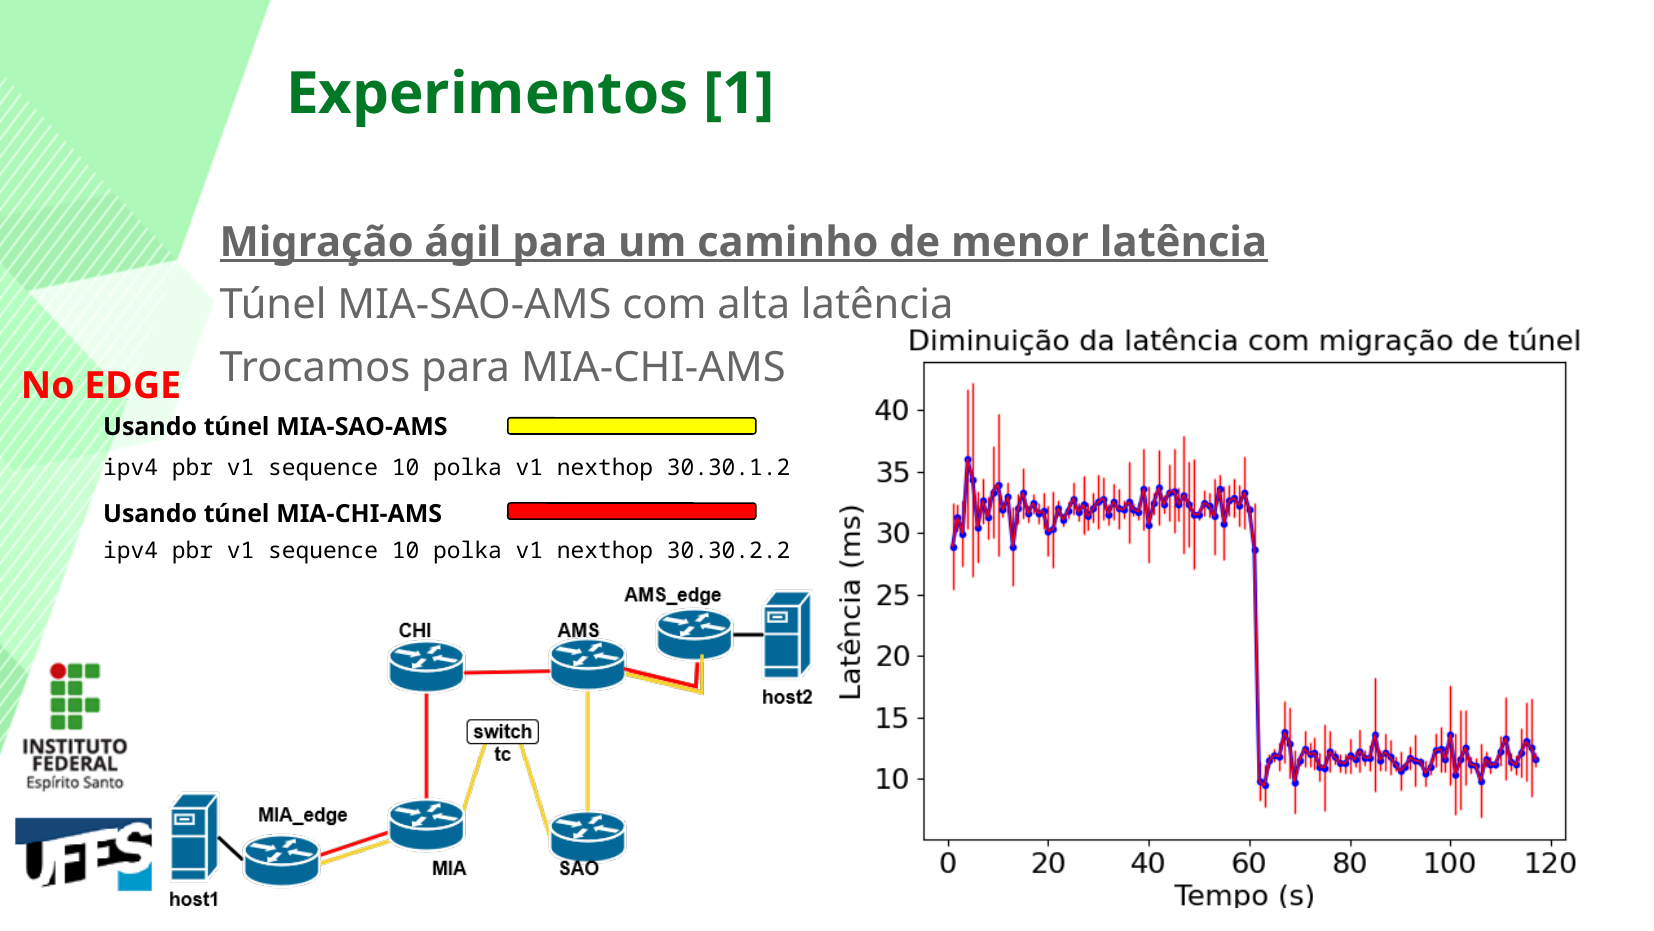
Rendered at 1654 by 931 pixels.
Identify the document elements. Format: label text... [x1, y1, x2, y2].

text_box Usando túnel MIA-CHI-AMS [88, 490, 508, 536]
text_box No EDGE [6, 353, 266, 414]
text_box Migração ágil para um caminho de menor latência Túnel MIA-SAO-AMS com alta latência Trocamos para MIA-CHI-AMS [129, 206, 1607, 898]
text_box [507, 502, 756, 520]
text_box ipv4 pbr v1 sequence 10 polka v1 nexthop 30.30.1.2 [88, 445, 809, 488]
picture [0, 0, 1654, 930]
text_box ipv4 pbr v1 sequence 10 polka v1 nexthop 30.30.2.2 [88, 528, 809, 571]
text_box Experimentos [1] [271, 47, 1323, 133]
text_box [507, 417, 756, 434]
text_box Usando túnel MIA-SAO-AMS [88, 403, 508, 448]
